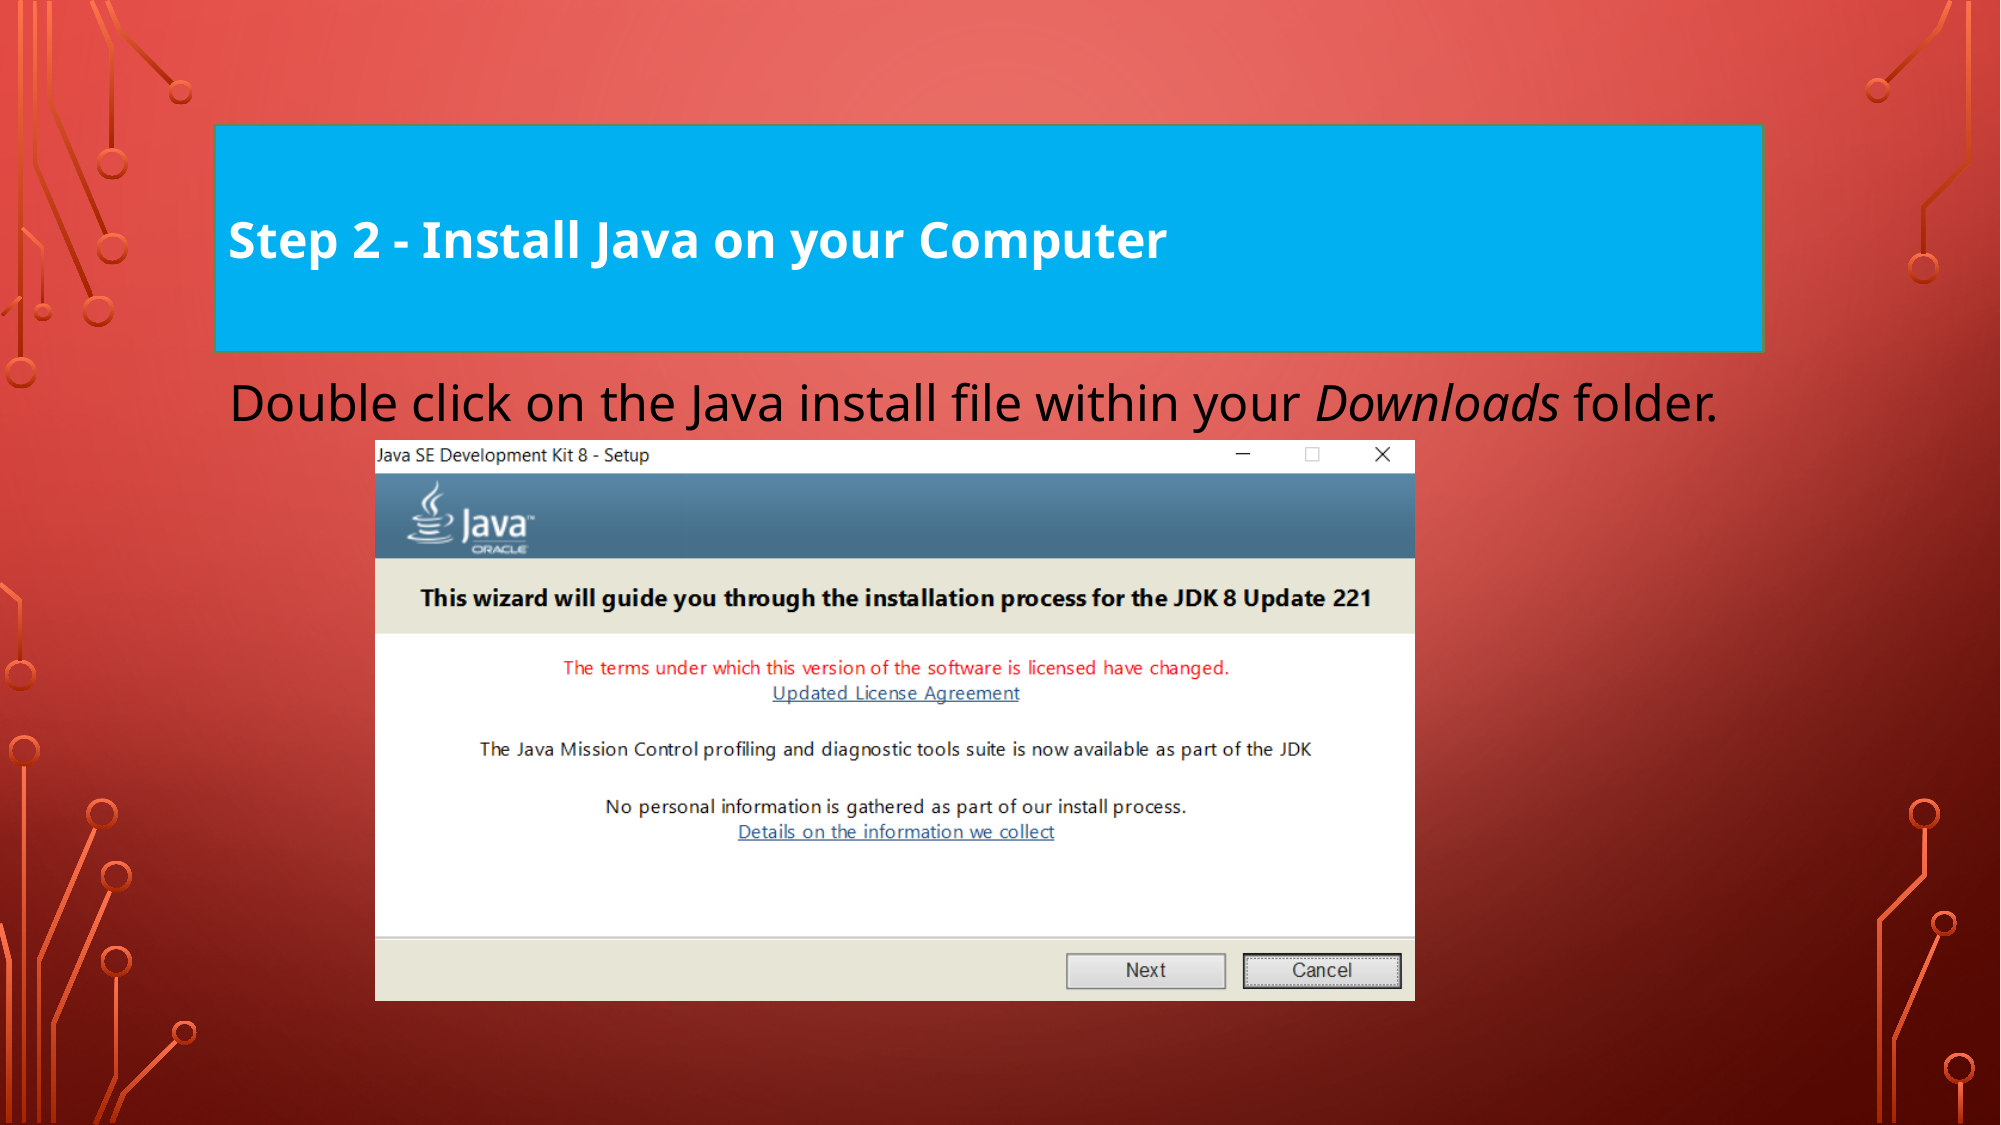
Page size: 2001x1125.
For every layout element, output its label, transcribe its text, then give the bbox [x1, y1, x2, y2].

text_box Step 2 - Install Java on your Computer [213, 124, 1765, 353]
picture [375, 440, 1415, 1001]
list Double click on the Java install file within your Downloads folder. [214, 353, 1764, 950]
